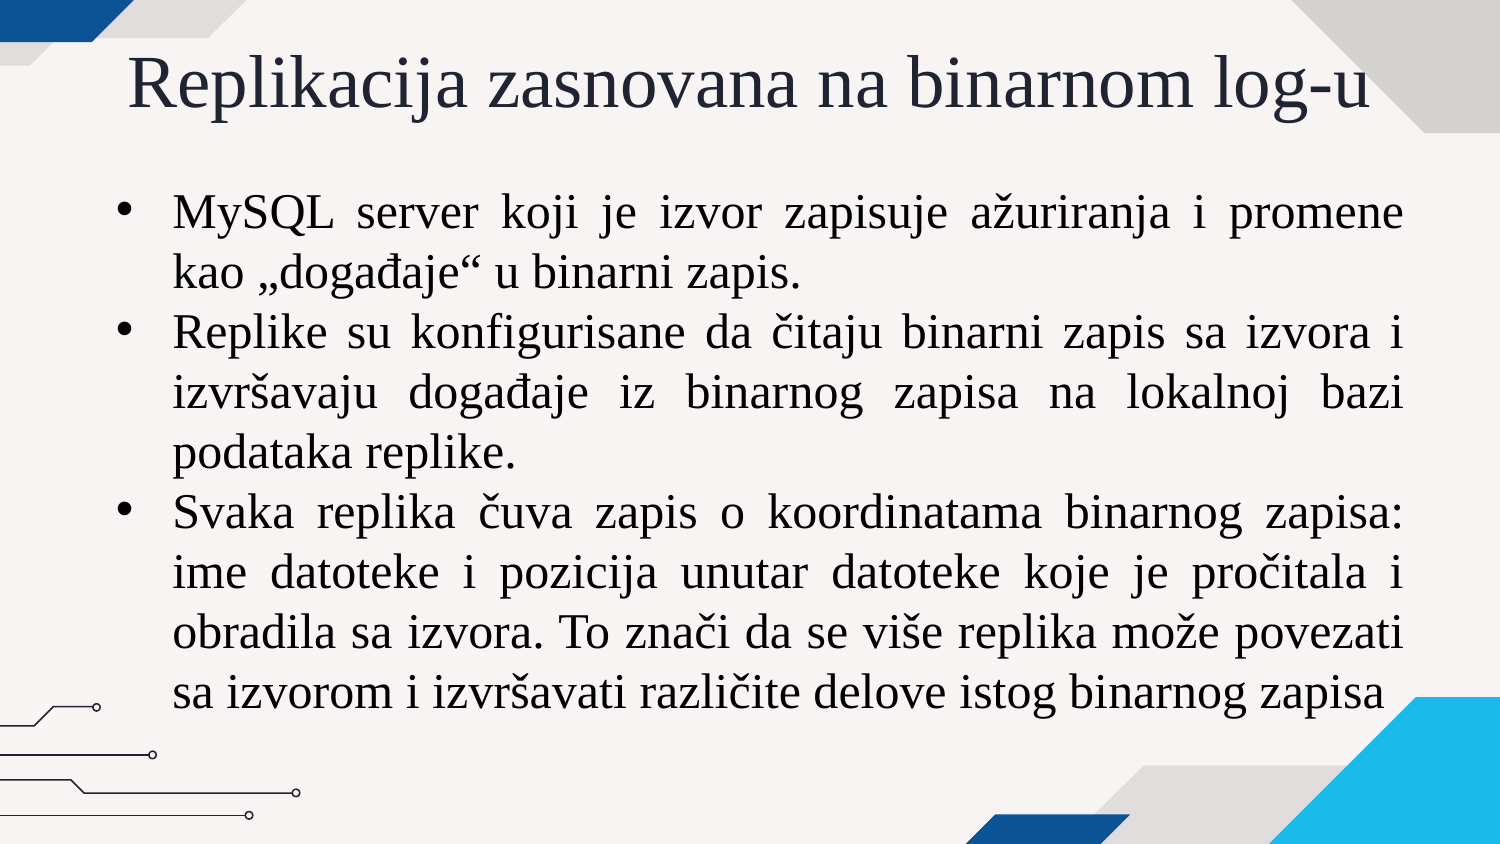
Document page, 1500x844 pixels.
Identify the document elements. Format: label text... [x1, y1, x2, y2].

title Replikacija zasnovana na binarnom log-u [0, 0, 1500, 156]
text_box MySQL server koji je izvor zapisuje ažuriranja i promene kao „događaje“ u binarni zapis. Replike su konfigurisane da čitaju binarni zapis sa izvora i izvršavaju događaje iz binarnog zapisa na lokalnoj bazi podataka replike. Svaka replika čuva zapis o koordinatama binarnog zapisa: ime datoteke i pozicija unutar datoteke koje je pročitala i obradila sa izvora. To znači da se više replika može povezati sa izvorom i izvršavati različite delove istog binarnog zapisa [101, 170, 1420, 726]
